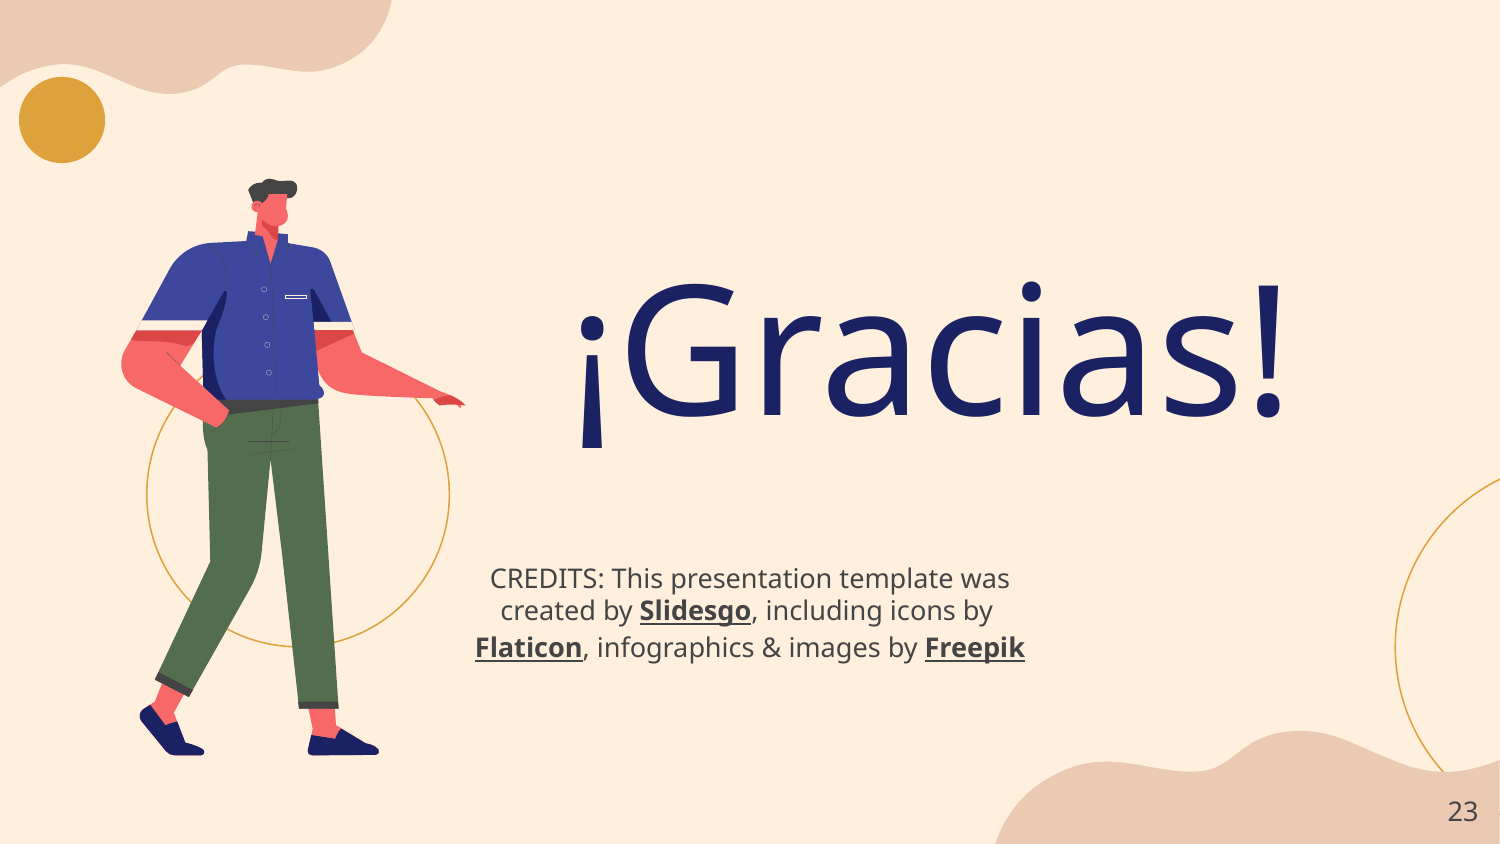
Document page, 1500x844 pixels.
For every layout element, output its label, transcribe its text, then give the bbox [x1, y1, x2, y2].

slide_number ‹#› [1403, 779, 1494, 844]
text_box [116, 178, 466, 756]
title ¡Gracias! [475, 252, 1386, 433]
